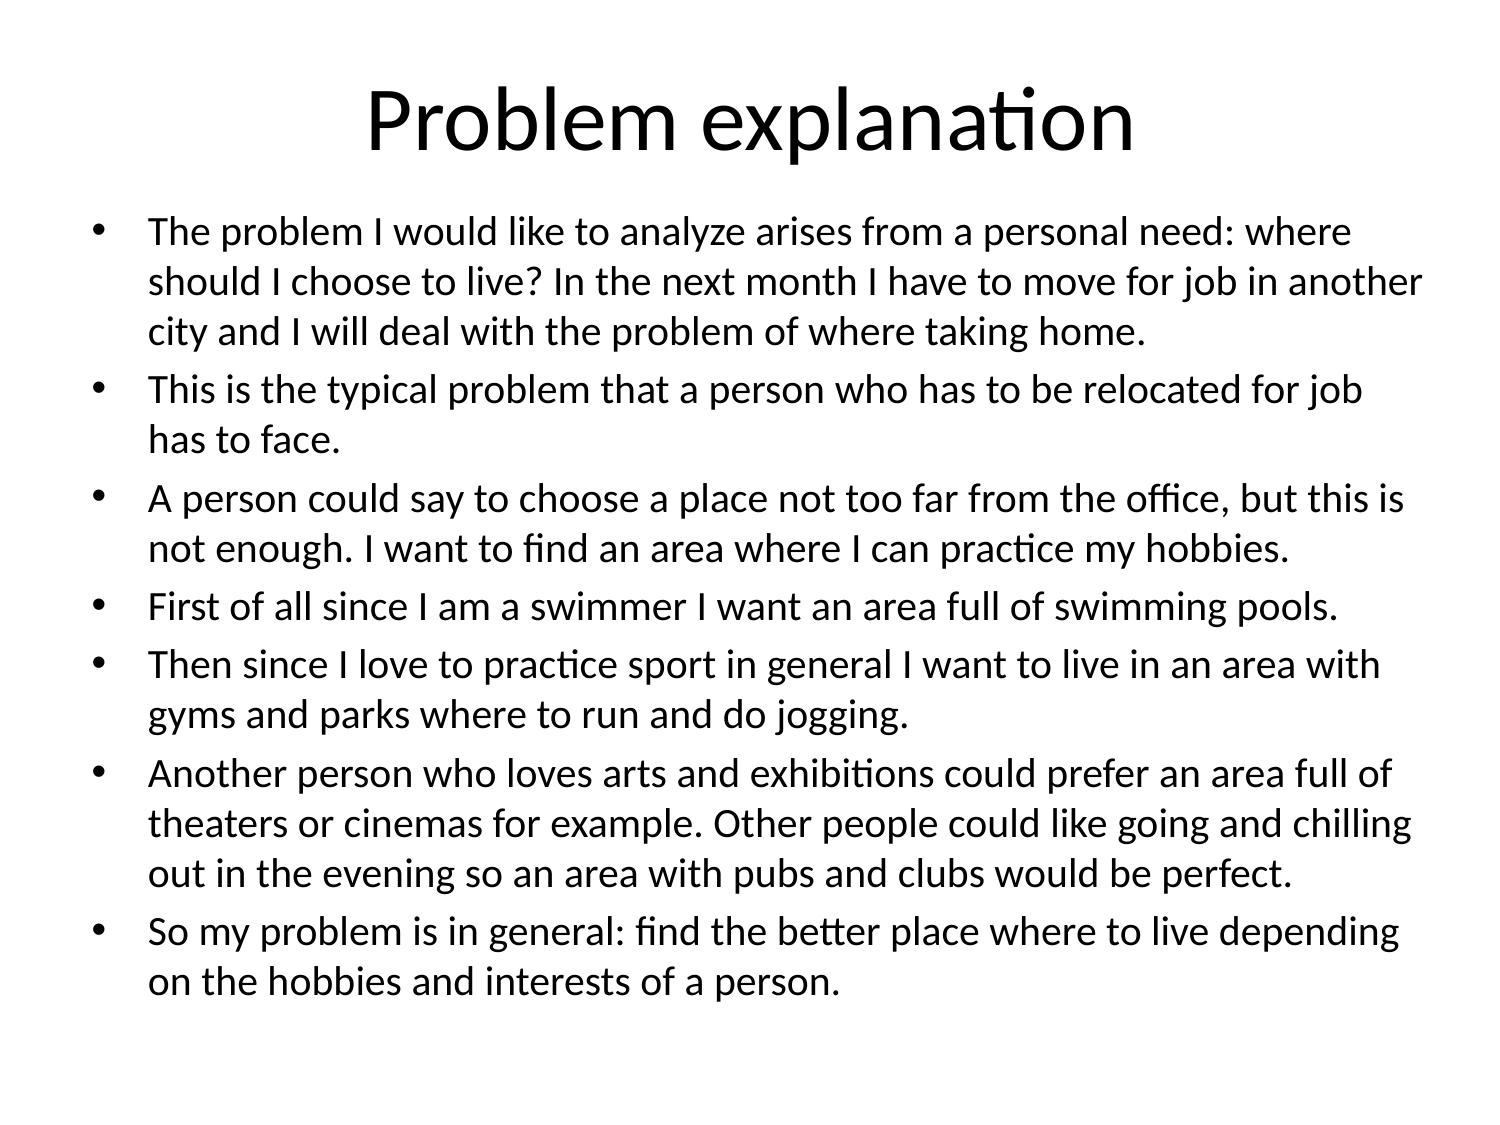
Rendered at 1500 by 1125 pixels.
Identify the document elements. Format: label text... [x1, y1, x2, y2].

title Problem explanation [76, 30, 1427, 196]
list The problem I would like to analyze arises from a personal need: where should I choose to live? In the next month I have to move for job in another city and I will deal with the problem of where taking home. This is the typical problem that a person who has to be relocated for job has to face. A person could say to choose a place not too far from the office, but this is not enough. I want to find an area where I can practice my hobbies. First of all since I am a swimmer I want an area full of swimming pools. Then since I love to practice sport in general I want to live in an area with gyms and parks where to run and do jogging. Another person who loves arts and exhibitions could prefer an area full of theaters or cinemas for example. Other people could like going and chilling out in the evening so an area with pubs and clubs would be perfect. So my problem is in general: find the better place where to live depending on the hobbies and interests of a person. [76, 196, 1447, 1083]
